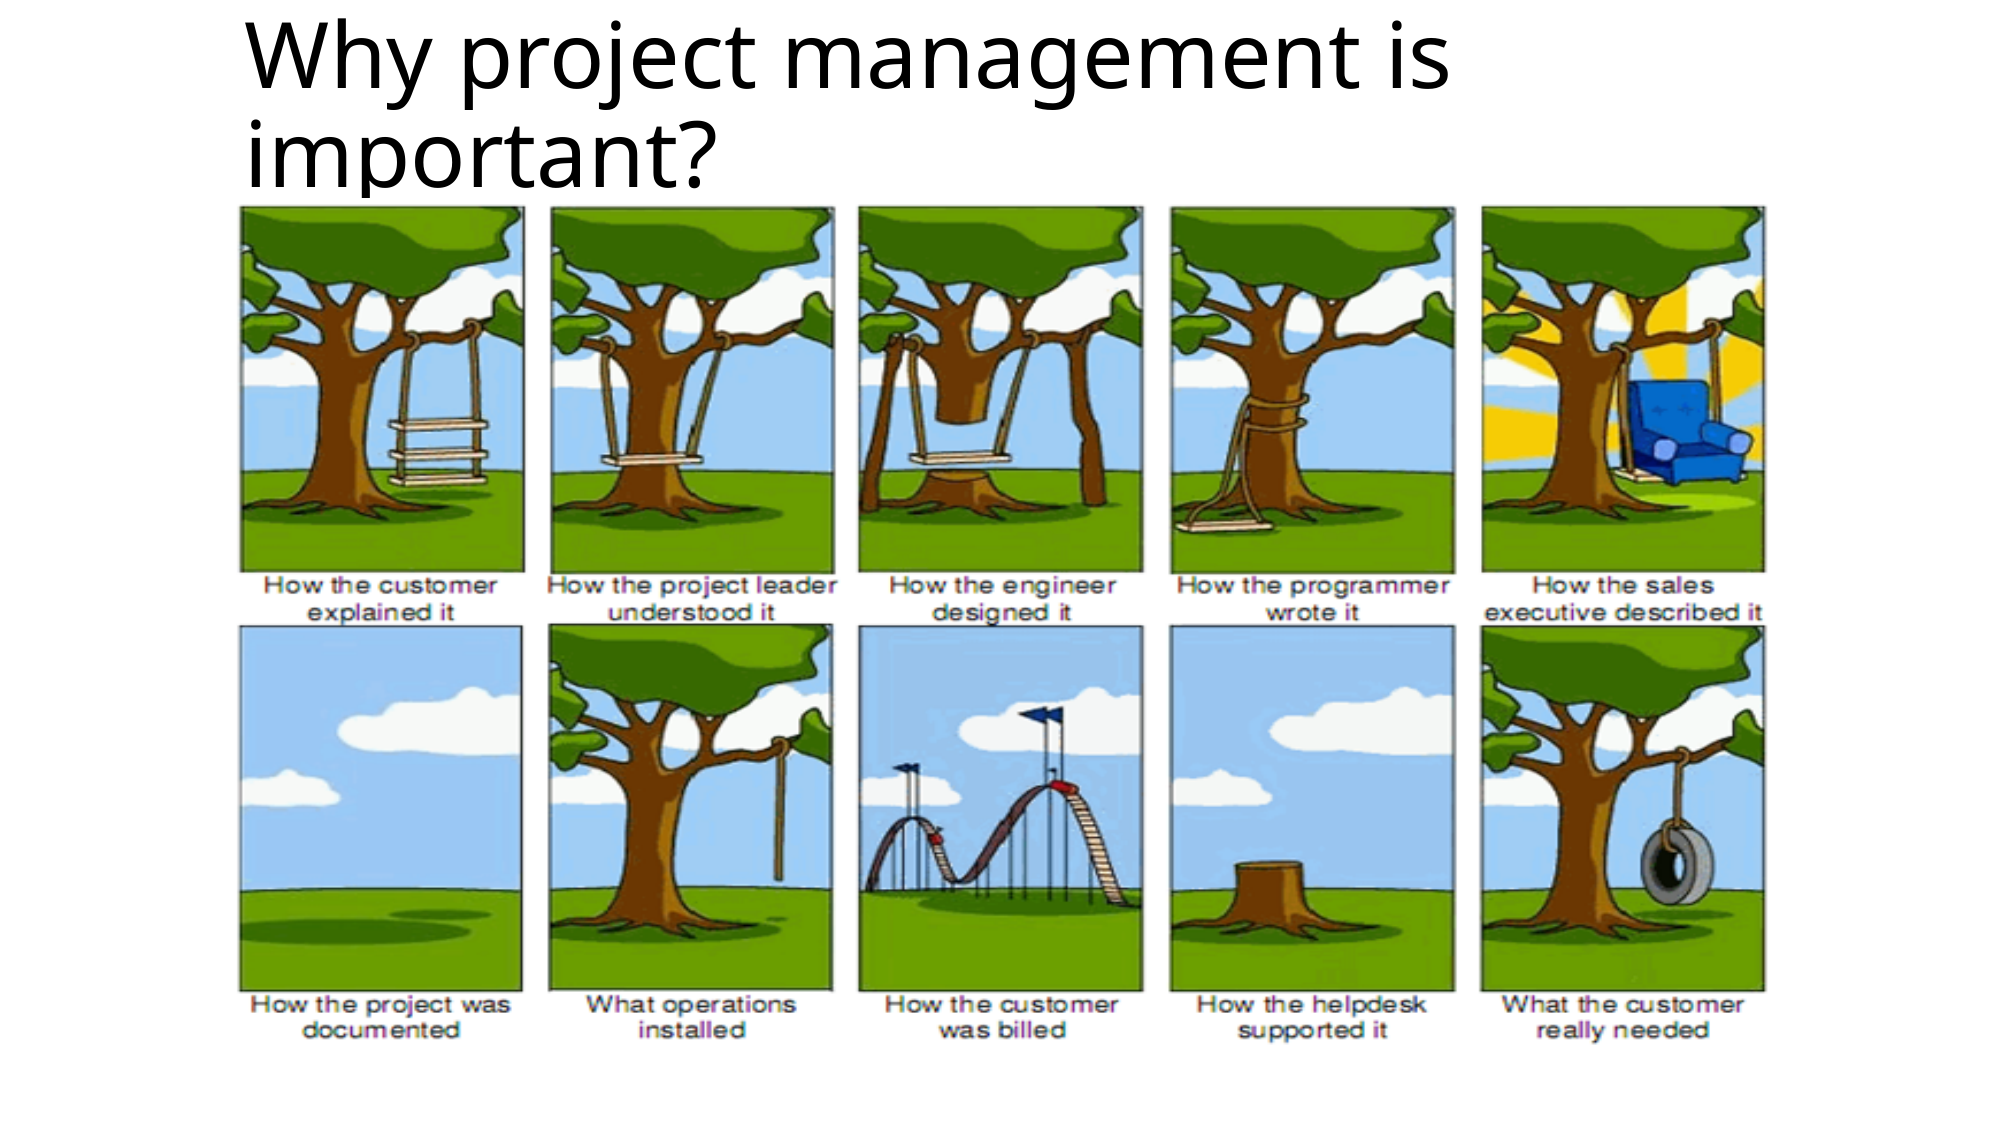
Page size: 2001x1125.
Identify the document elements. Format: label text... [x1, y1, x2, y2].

title Why project management is important? [229, 0, 1955, 218]
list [229, 198, 1779, 1057]
